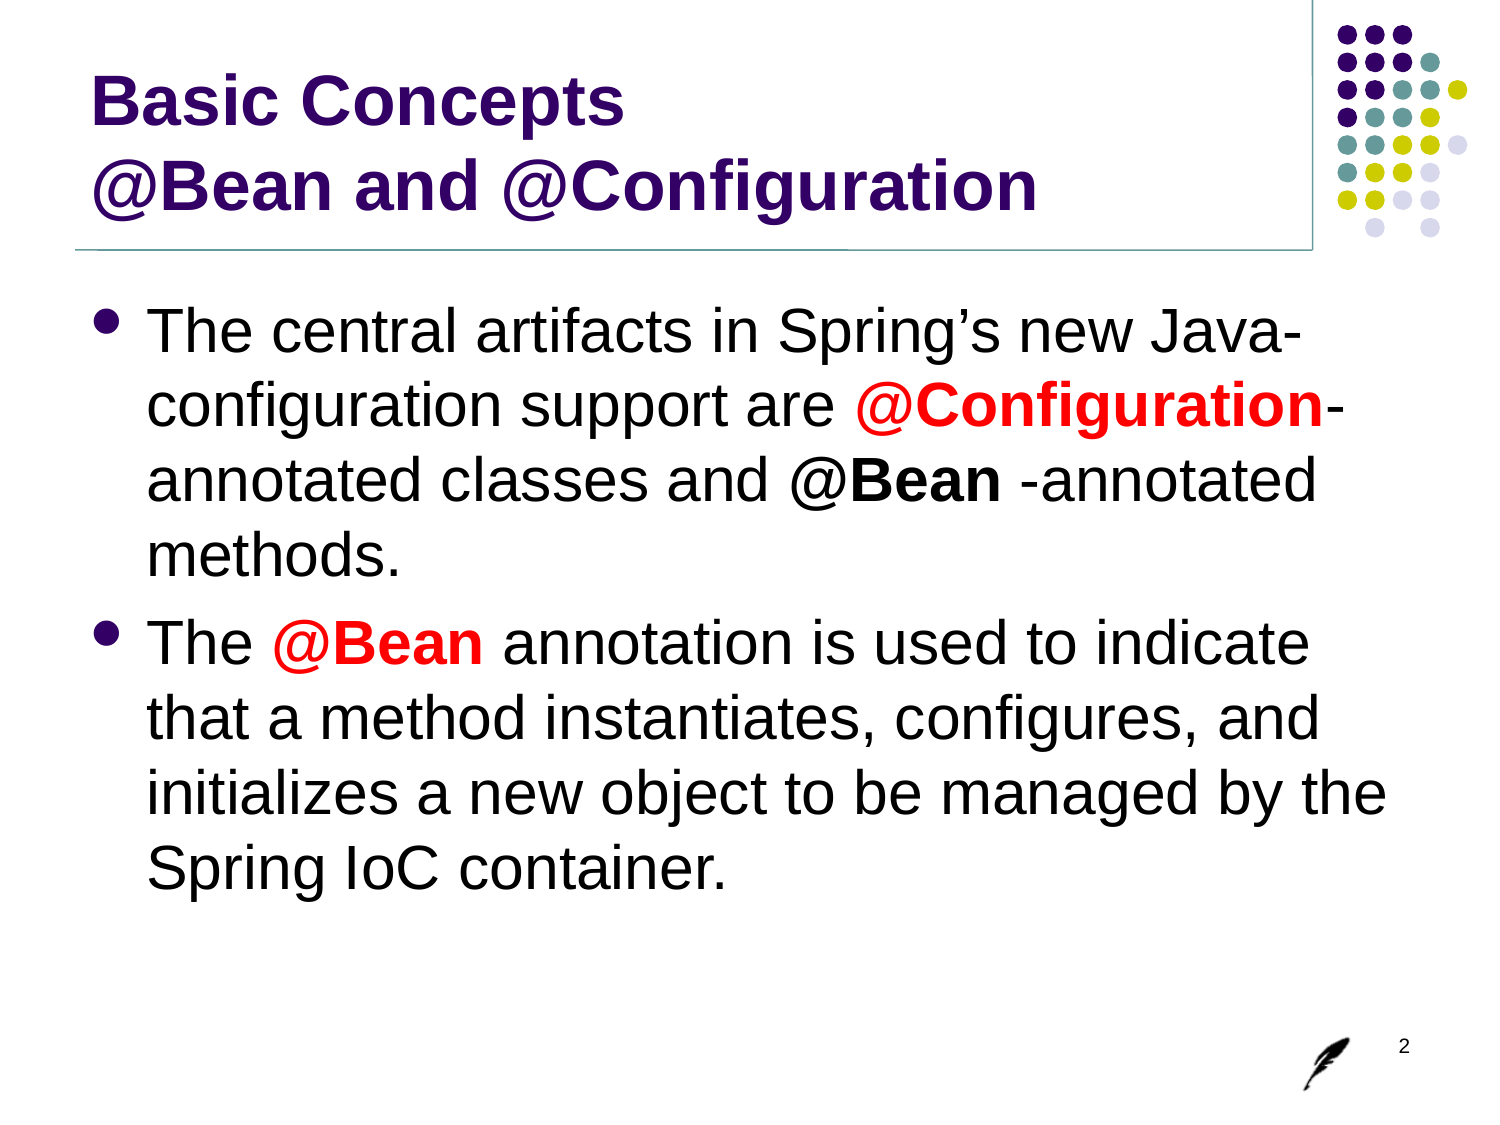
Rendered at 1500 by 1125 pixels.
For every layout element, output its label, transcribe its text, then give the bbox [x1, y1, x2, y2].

title Basic Concepts @Bean and @Configuration [75, 45, 1450, 233]
slide_number 2 [1074, 1025, 1425, 1100]
list The central artifacts in Spring’s new Java-configuration support are @Configuration-annotated classes and @Bean -annotated methods. The @Bean annotation is used to indicate that a method instantiates, configures, and initializes a new object to be managed by the Spring IoC container. [75, 282, 1425, 1006]
